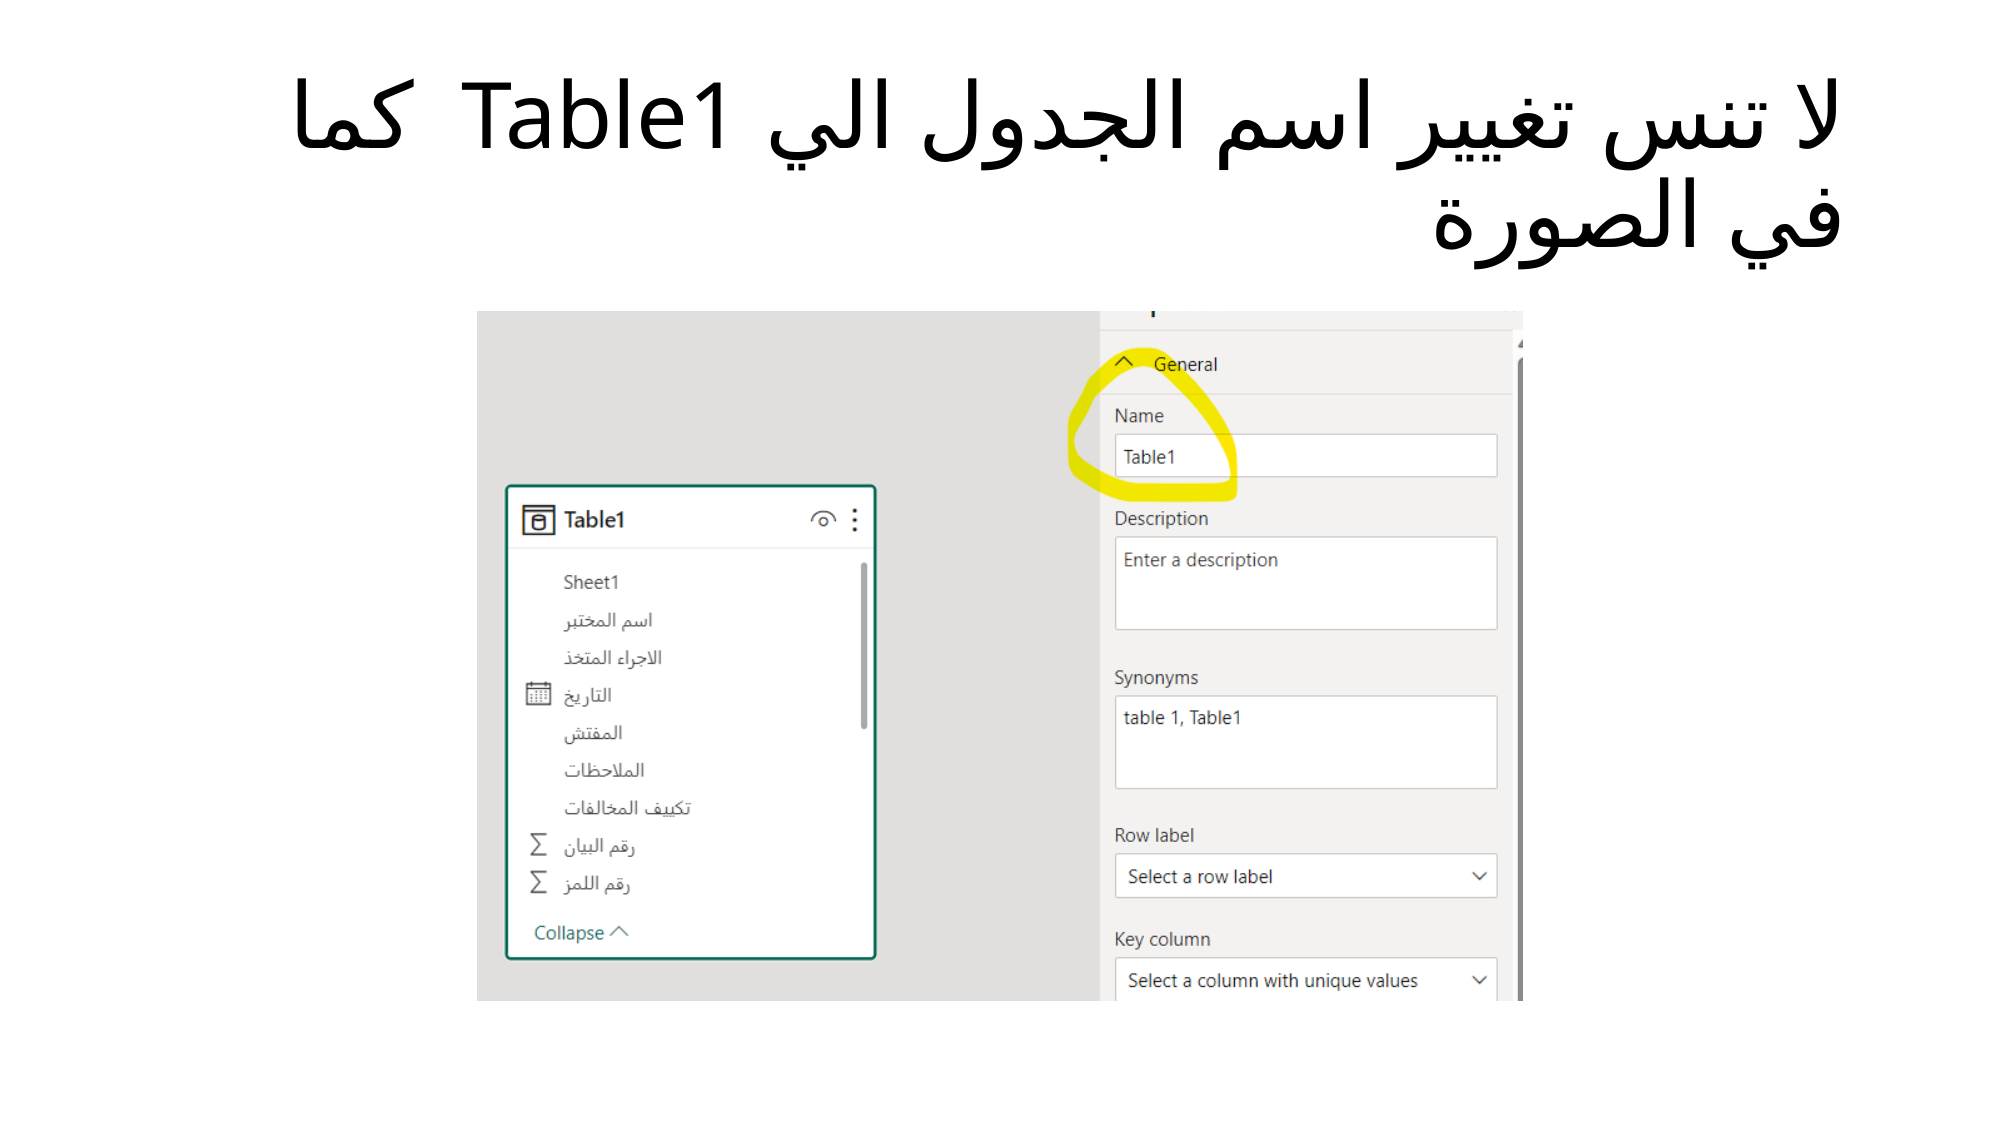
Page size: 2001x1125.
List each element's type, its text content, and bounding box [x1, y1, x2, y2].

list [477, 311, 1523, 1001]
title لا تنس تغيير اسم الجدول الي Table1 كما في الصورة [137, 59, 1863, 278]
